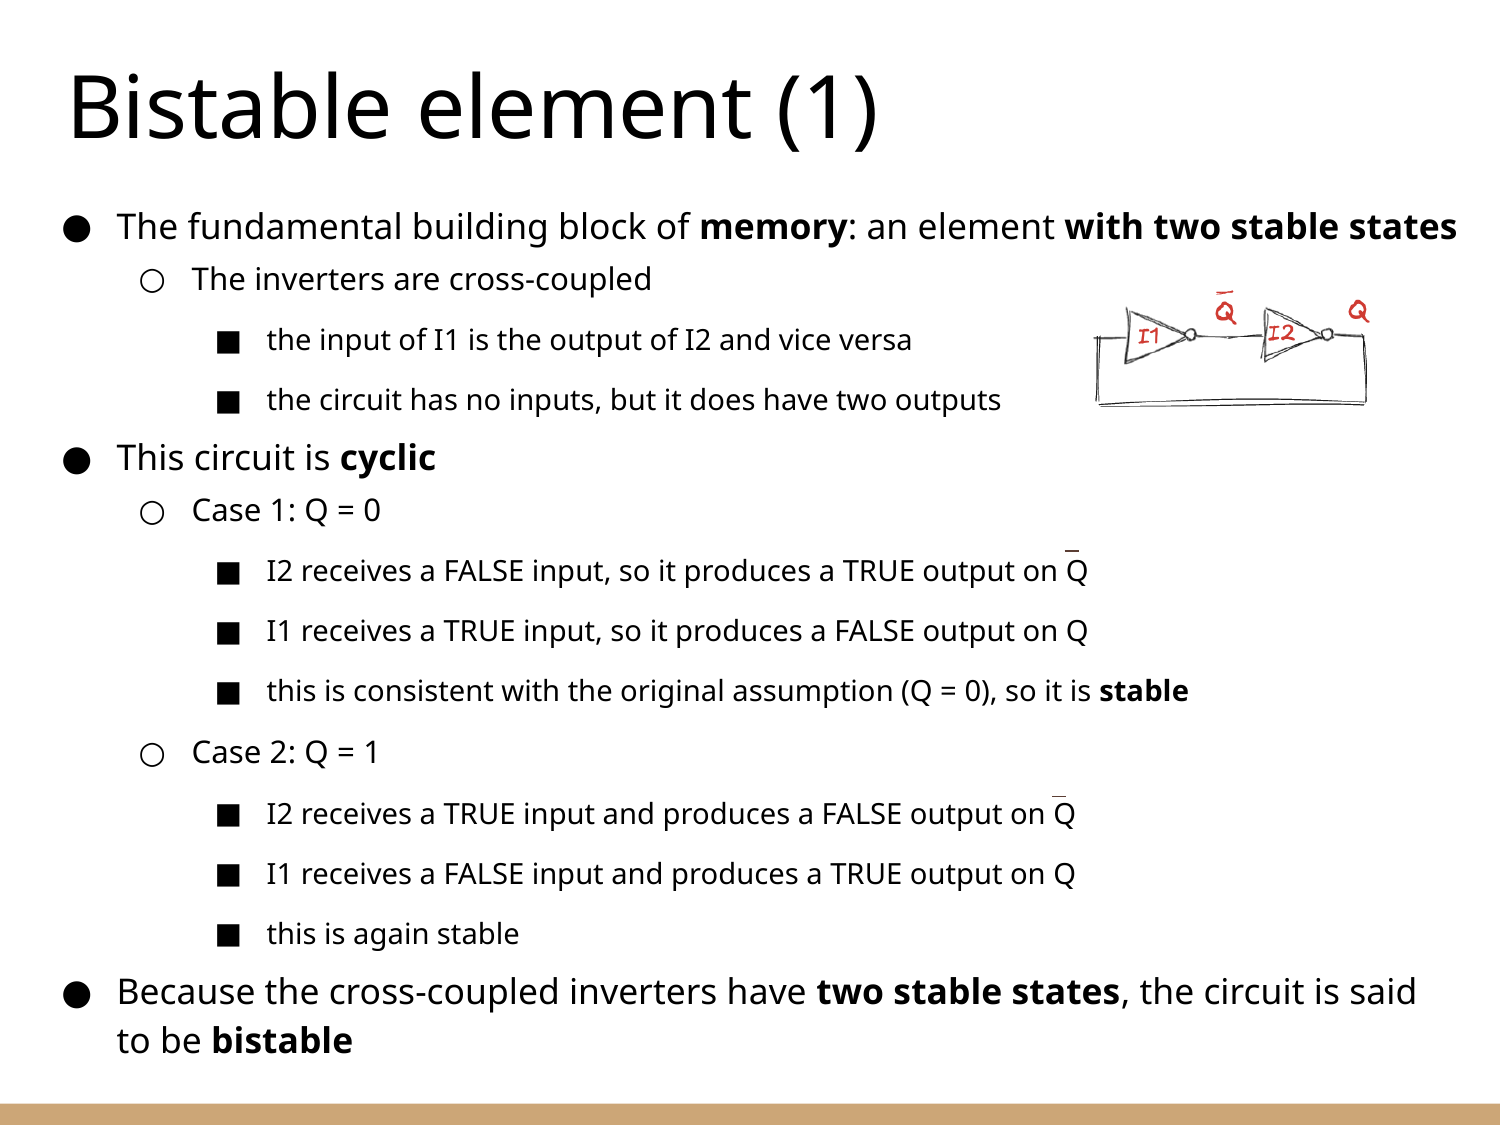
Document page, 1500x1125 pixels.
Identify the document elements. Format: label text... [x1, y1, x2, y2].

list The fundamental building block of memory: an element with two stable states The inverters are cross-coupled the input of I1 is the output of I2 and vice versa the circuit has no inputs, but it does have two outputs This circuit is cyclic Case 1: Q = 0 I2 receives a FALSE input, so it produces a TRUE output on Q I1 receives a TRUE input, so it produces a FALSE output on Q this is consistent with the original assumption (Q = 0), so it is stable Case 2: Q = 1 I2 receives a TRUE input and produces a FALSE output on Q I1 receives a FALSE input and produces a TRUE output on Q this is again stable Because the cross-coupled inverters have two stable states, the circuit is said to be bistable [26, 182, 1474, 1071]
picture [1072, 278, 1386, 428]
title Bistable element (1) [51, 69, 1449, 172]
